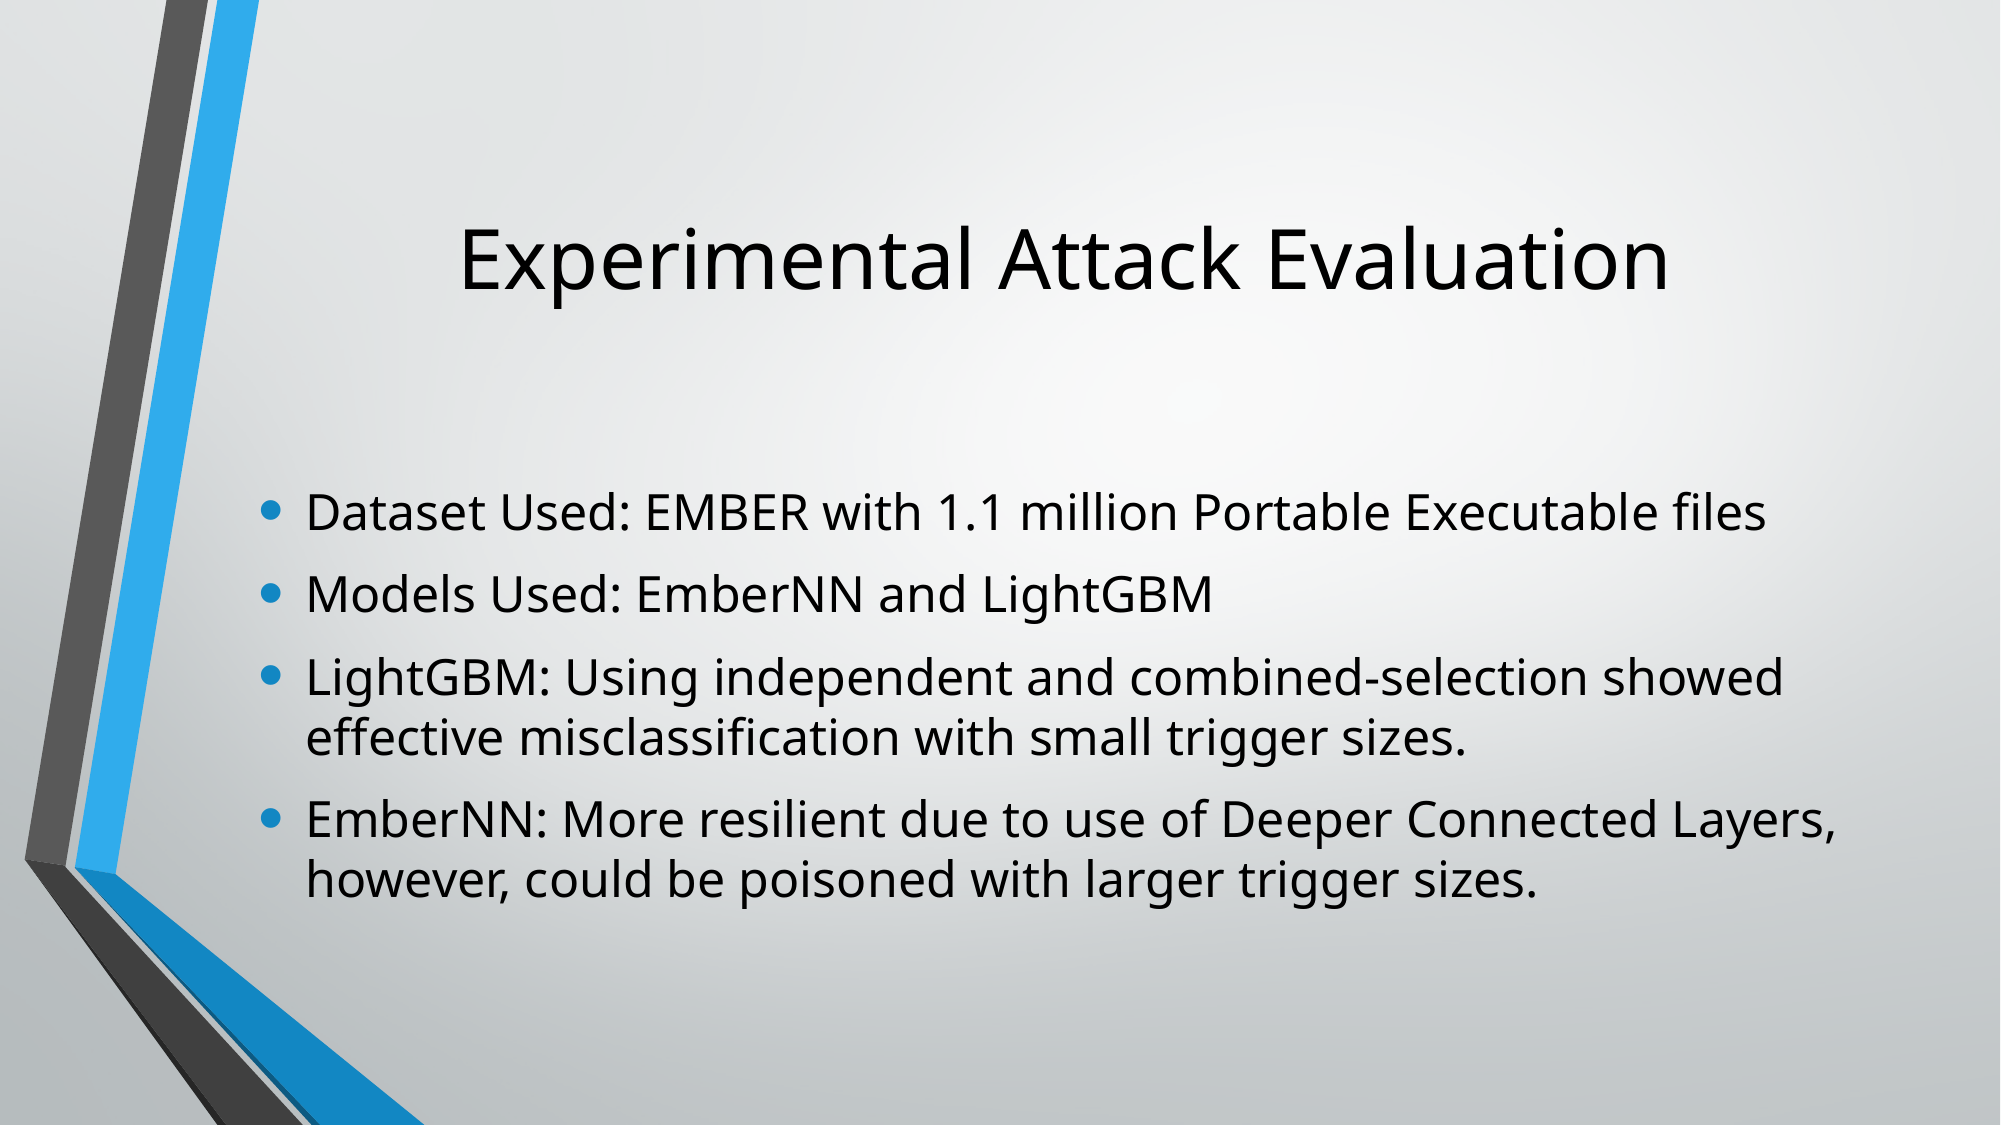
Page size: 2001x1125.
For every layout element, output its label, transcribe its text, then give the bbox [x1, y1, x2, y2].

title Experimental Attack Evaluation [243, 112, 1887, 400]
list Dataset Used: EMBER with 1.1 million Portable Executable files Models Used: EmberNN and LightGBM LightGBM: Using independent and combined-selection showed effective misclassification with small trigger sizes. EmberNN: More resilient due to use of Deeper Connected Layers, however, could be poisoned with larger trigger sizes. [243, 437, 1887, 950]
